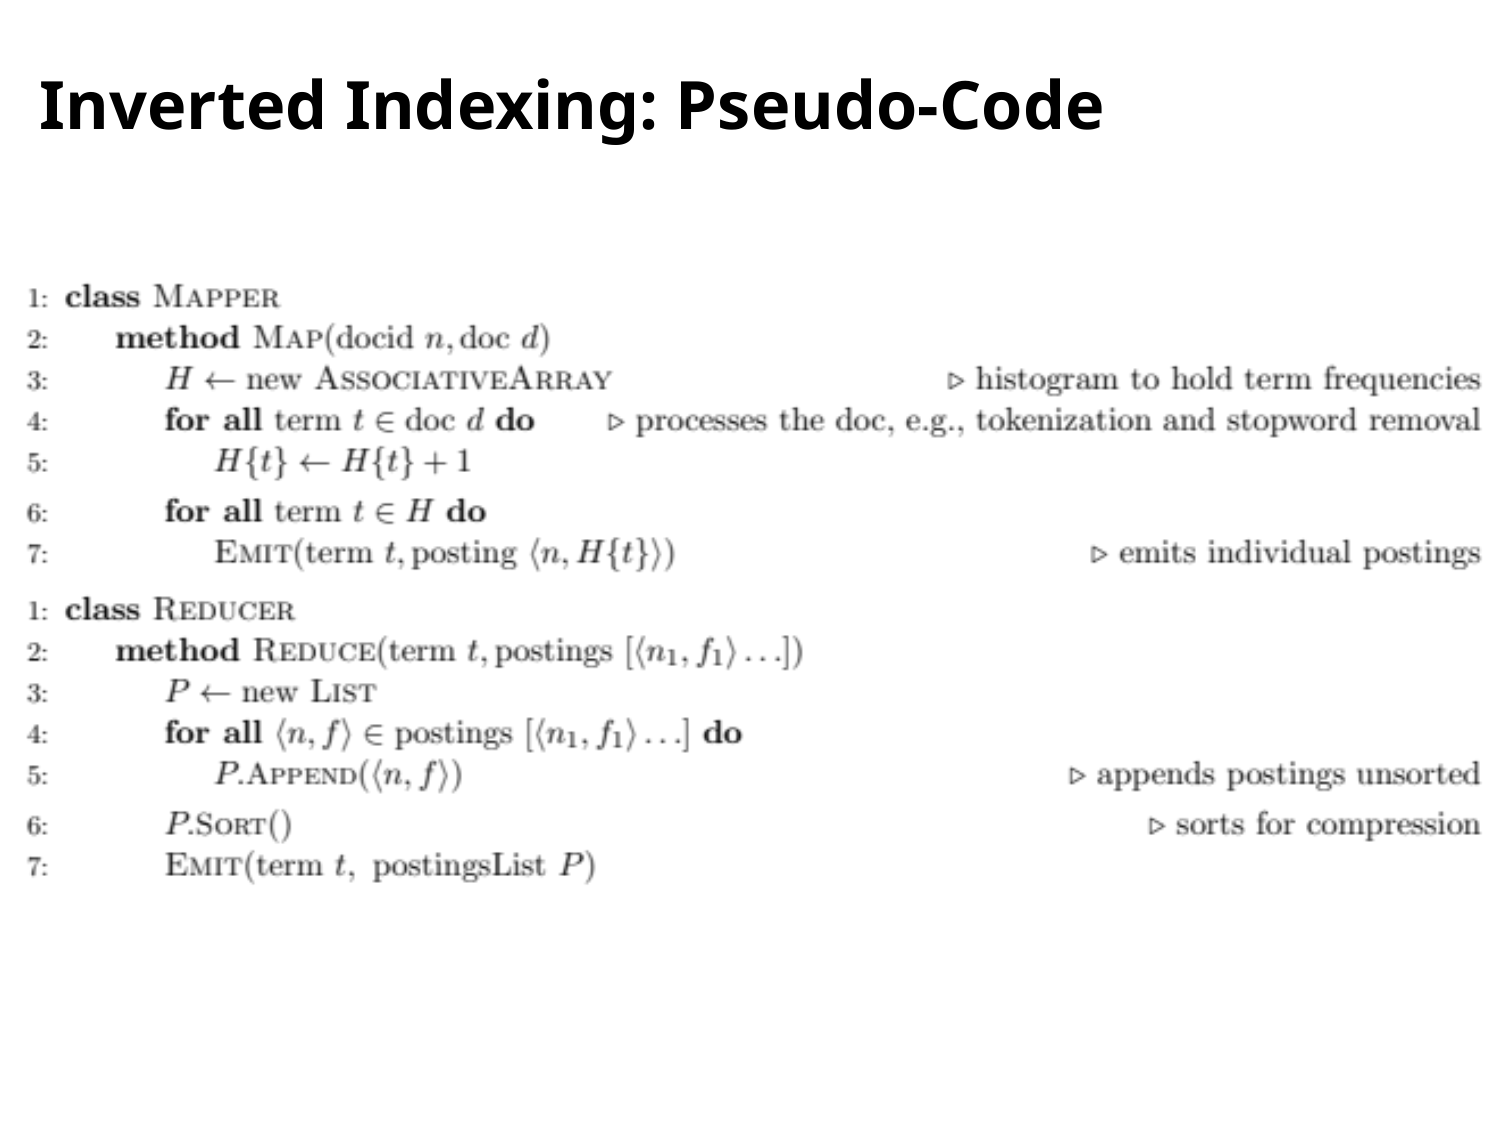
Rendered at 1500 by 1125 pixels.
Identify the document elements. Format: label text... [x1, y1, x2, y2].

title Inverted Indexing: Pseudo-Code [24, 18, 1451, 188]
picture [5, 262, 1500, 888]
